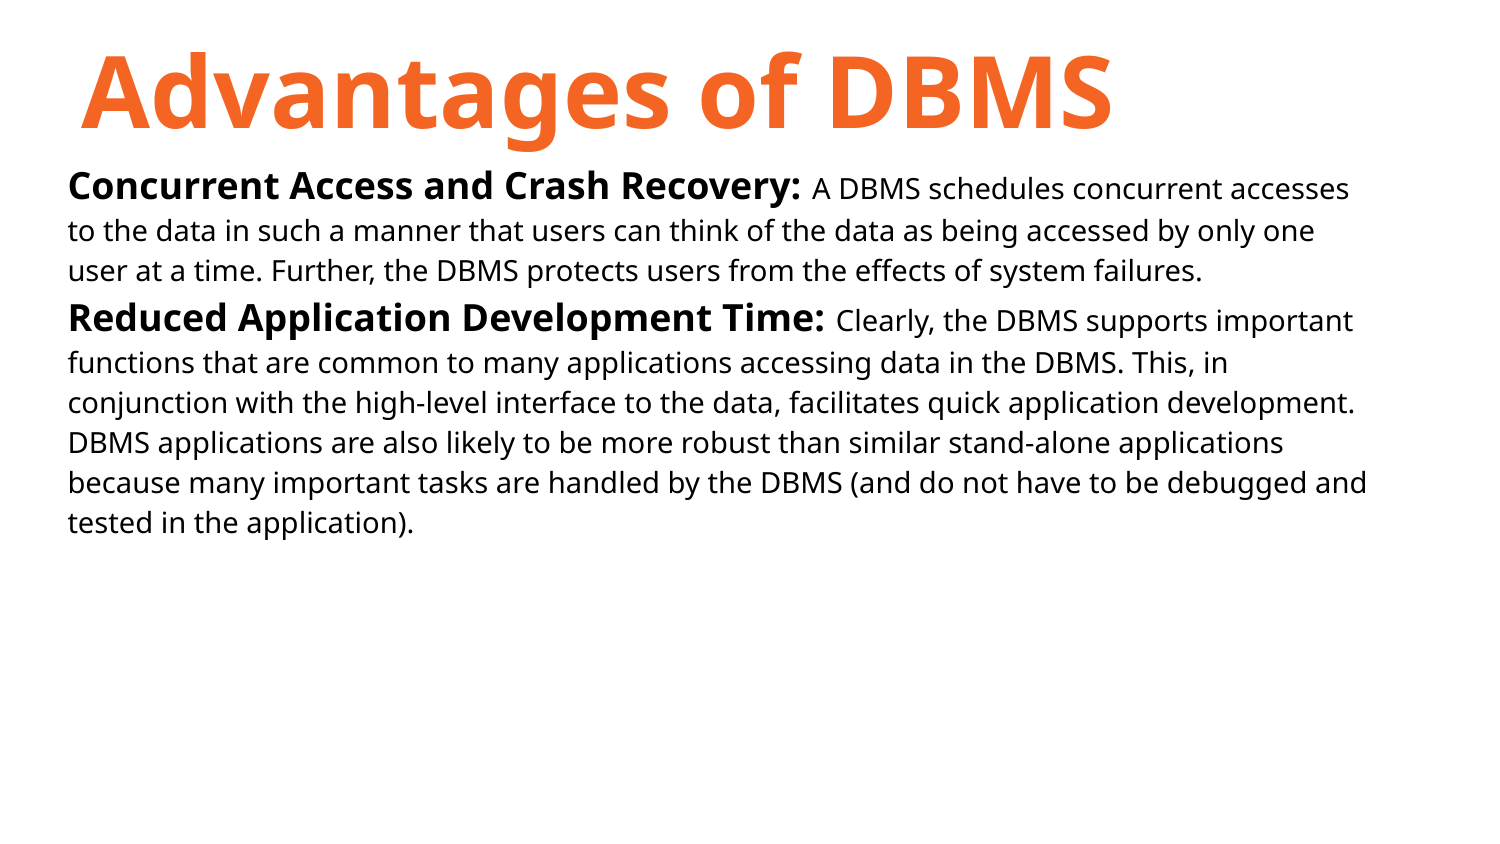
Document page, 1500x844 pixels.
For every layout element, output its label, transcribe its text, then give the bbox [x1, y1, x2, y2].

title Concurrent Access and Crash Recovery: A DBMS schedules concurrent accesses to the data in such a manner that users can think of the data as being accessed by only one user at a time. Further, the DBMS protects users from the effects of system failures. Reduced Application Development Time: Clearly, the DBMS supports important functions that are common to many applications accessing data in the DBMS. This, in conjunction with the high-level interface to the data, facilitates quick application development. DBMS applications are also likely to be more robust than similar stand-alone applications because many important tasks are handled by the DBMS (and do not have to be debugged and tested in the application). [52, 140, 1398, 644]
title Advantages of DBMS [65, 13, 1222, 140]
